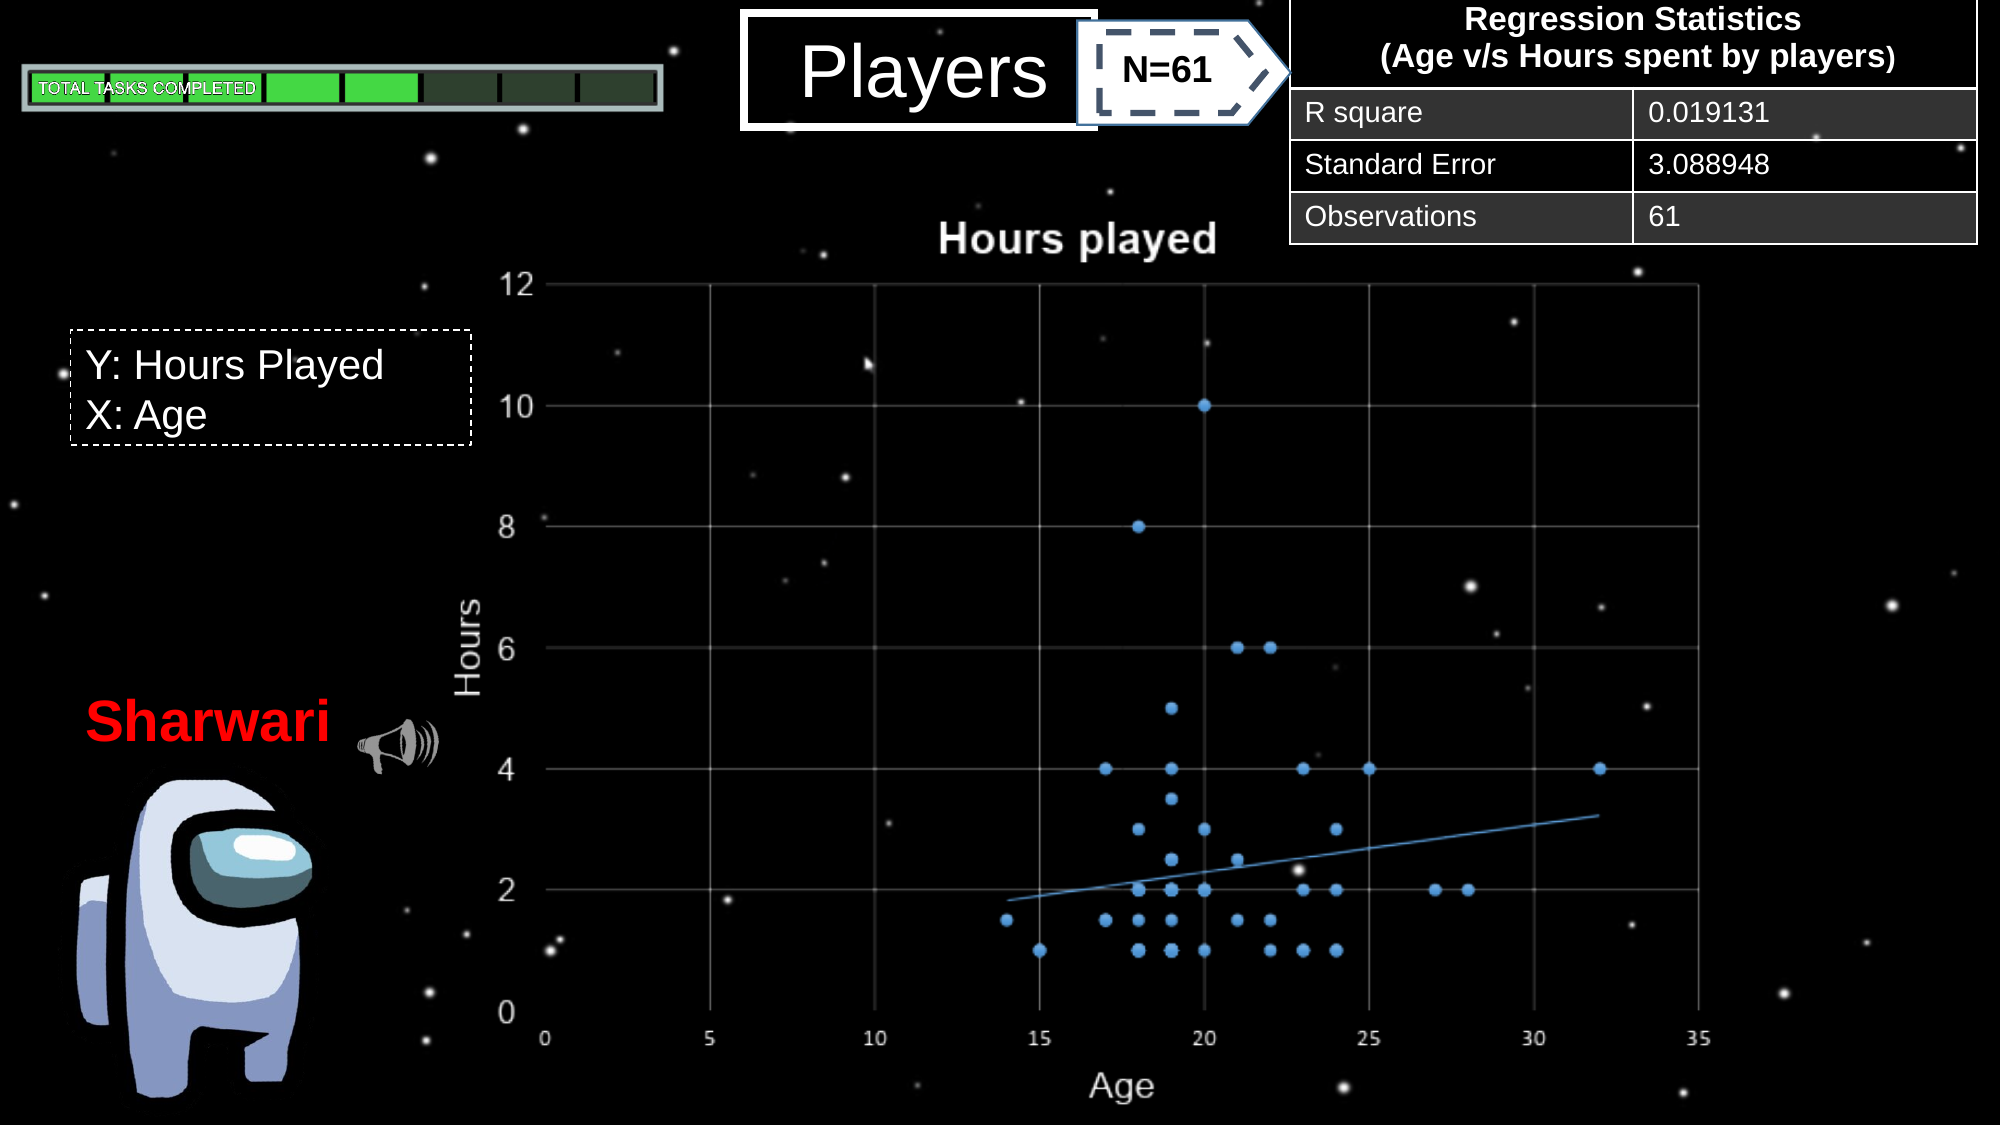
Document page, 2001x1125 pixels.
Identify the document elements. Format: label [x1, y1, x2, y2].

picture [0, 0, 2000, 1125]
text_box [1094, 10, 1275, 135]
text_box [0, 675, 419, 1125]
